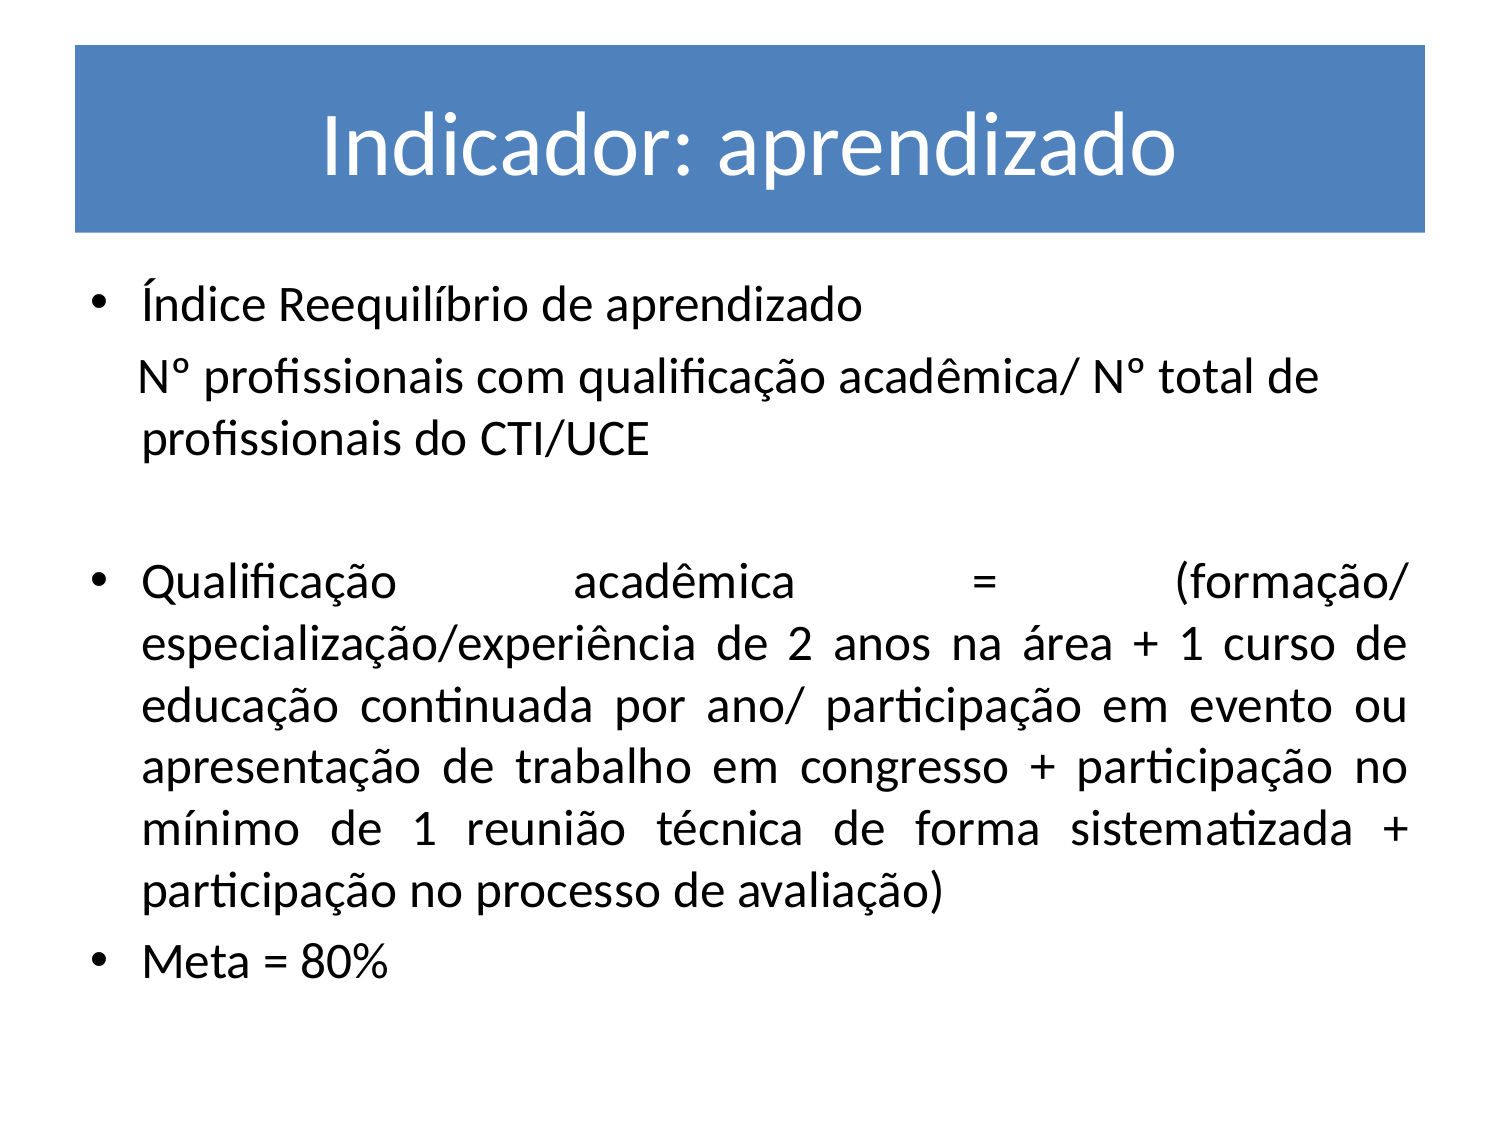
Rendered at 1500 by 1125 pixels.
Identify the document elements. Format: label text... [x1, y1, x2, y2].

title Indicador: aprendizado [75, 45, 1425, 233]
list Índice Reequilíbrio de aprendizado Nº profissionais com qualificação acadêmica/ Nº total de profissionais do CTI/UCE Qualificação acadêmica = (formação/ especialização/experiência de 2 anos na área + 1 curso de educação continuada por ano/ participação em evento ou apresentação de trabalho em congresso + participação no mínimo de 1 reunião técnica de forma sistematizada + participação no processo de avaliação) Meta = 80% [75, 262, 1425, 1005]
